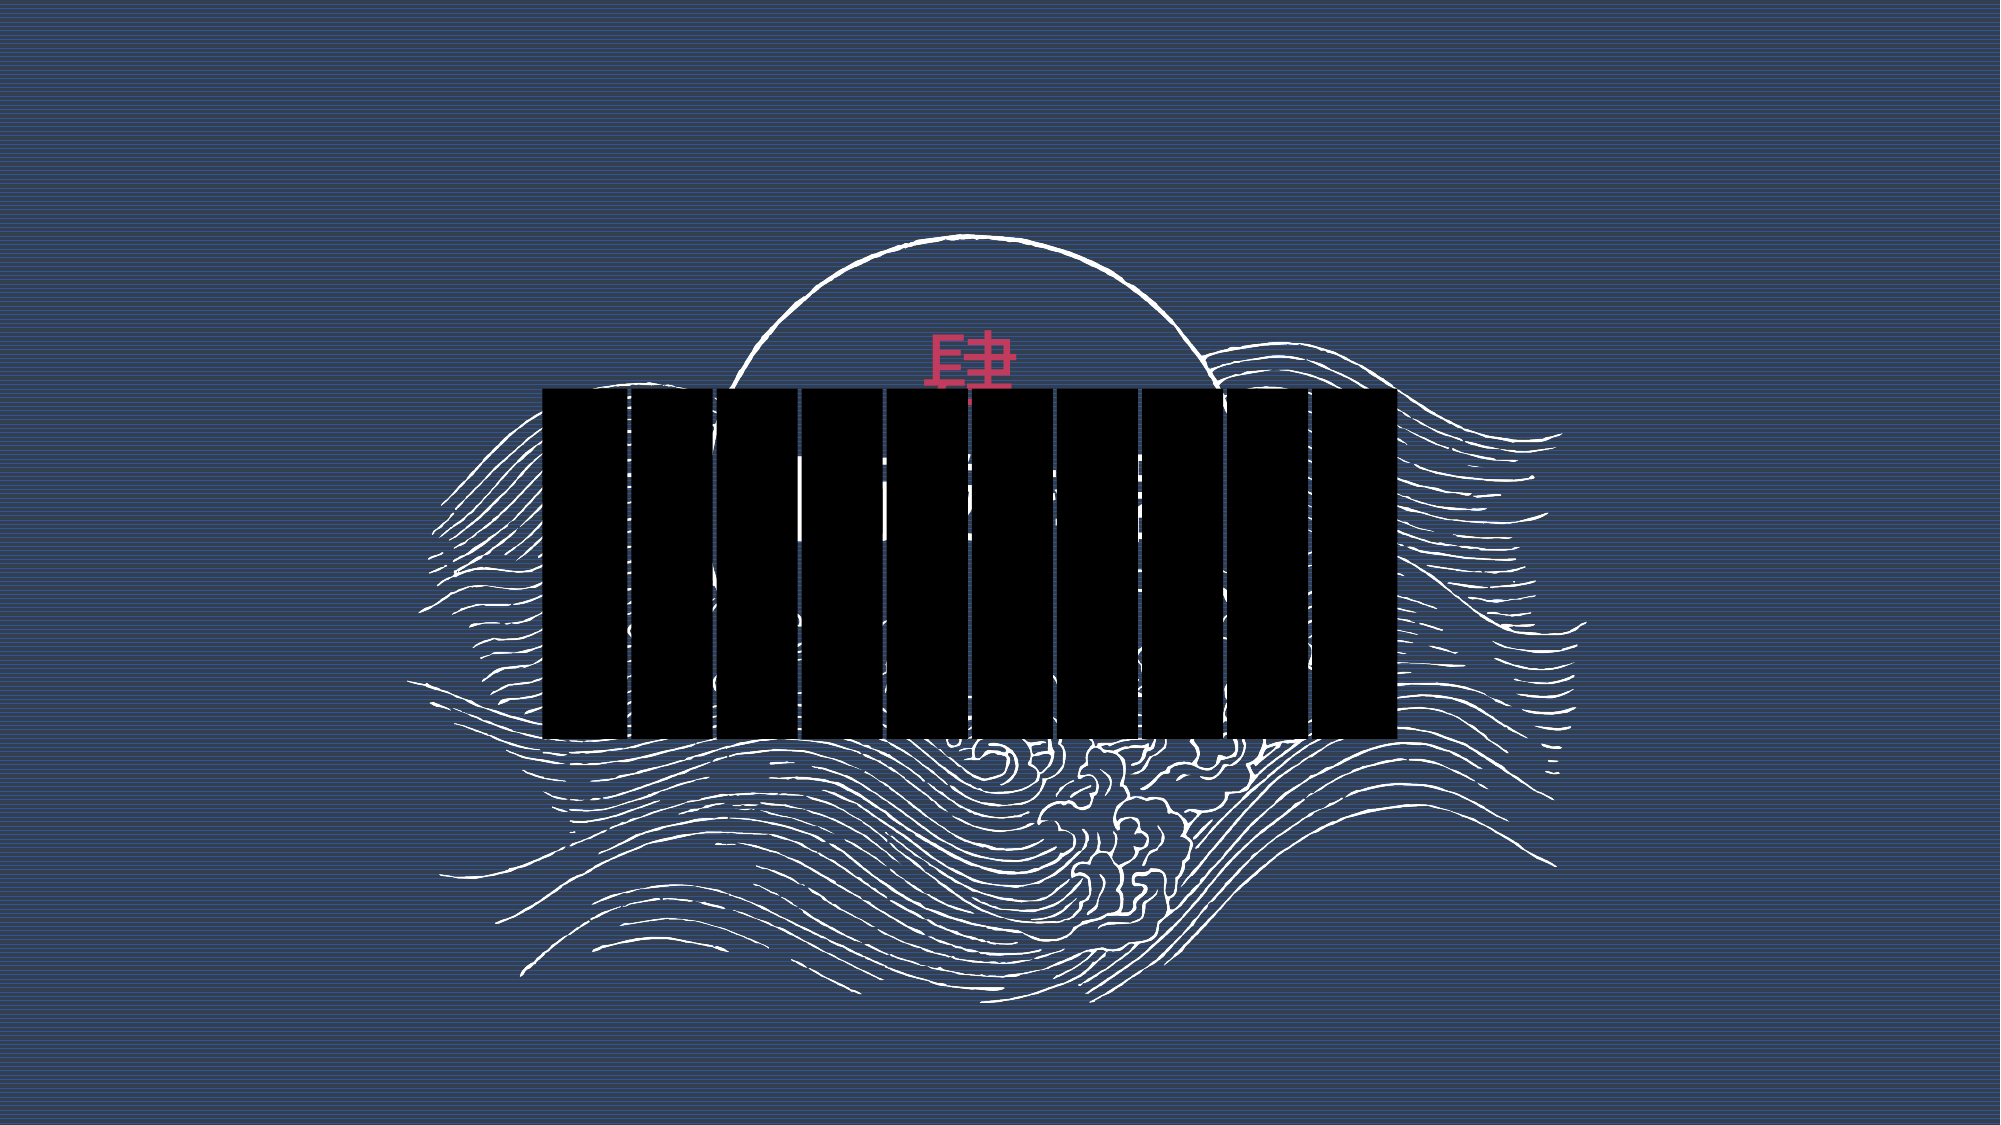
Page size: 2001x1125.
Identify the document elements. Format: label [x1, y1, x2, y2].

picture [407, 234, 1587, 1003]
